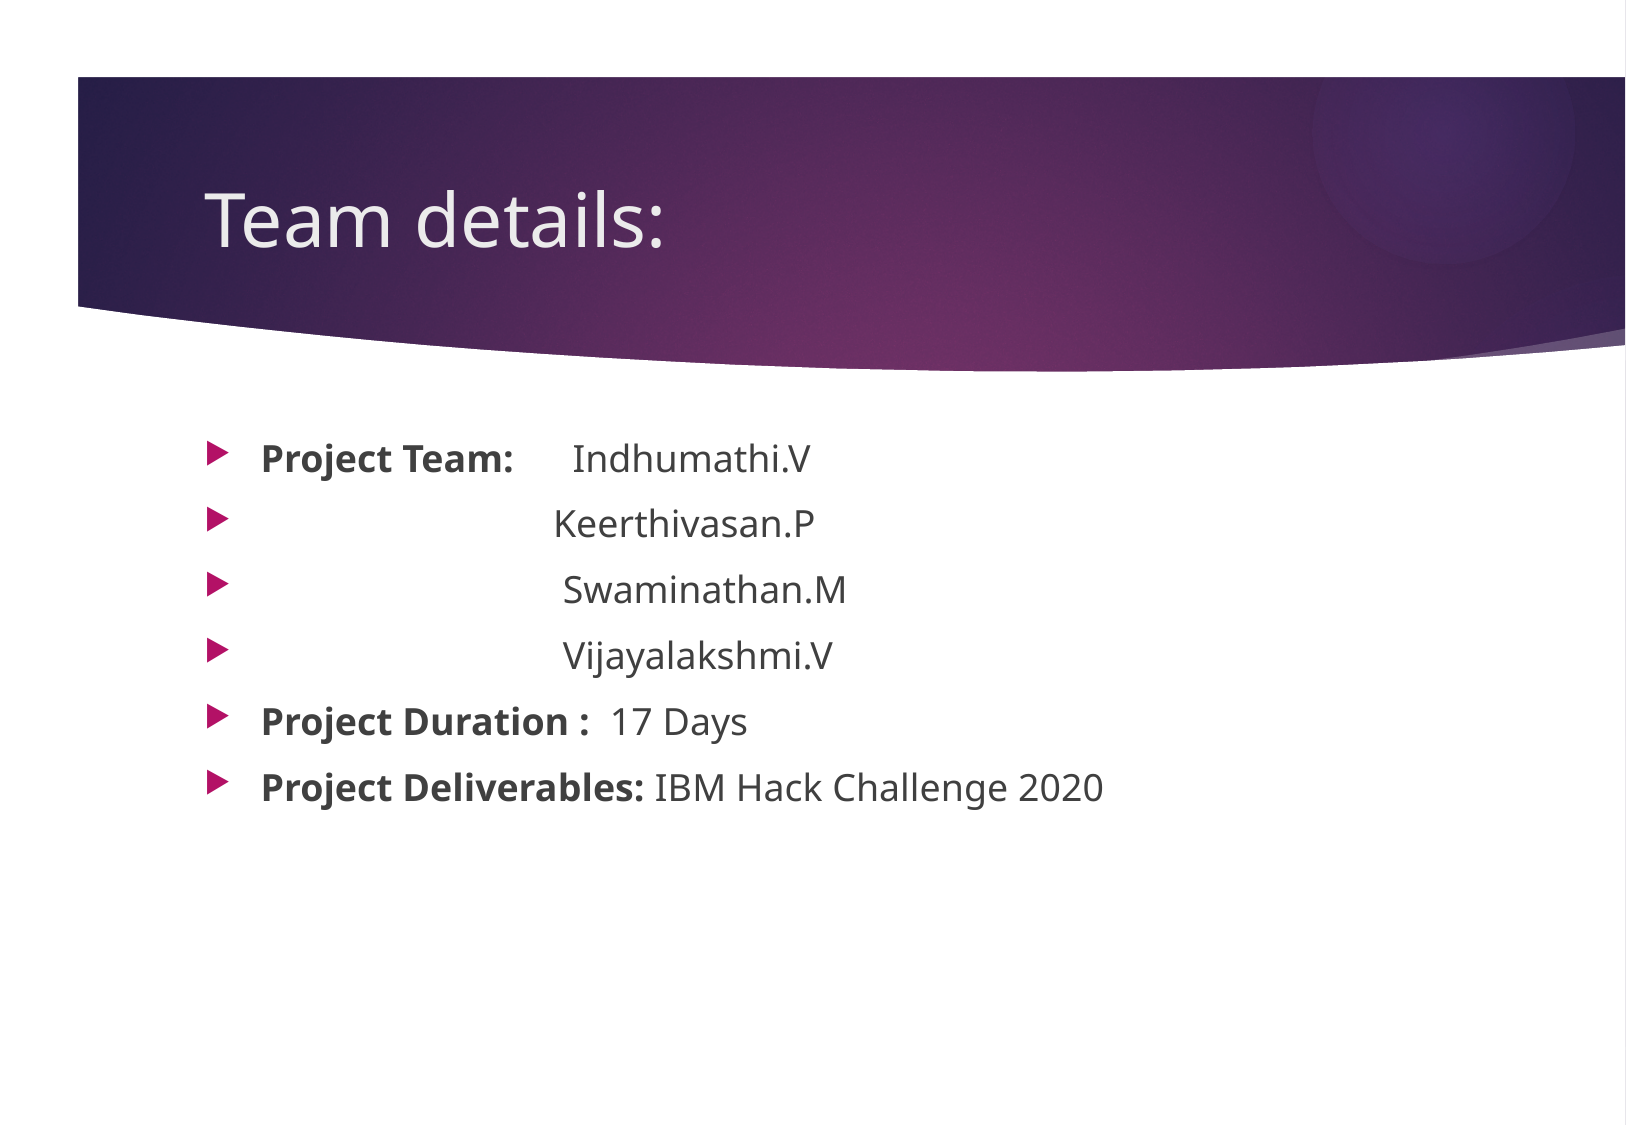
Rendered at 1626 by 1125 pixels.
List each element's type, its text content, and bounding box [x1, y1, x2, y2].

list Project Team: Indhumathi.V Keerthivasan.P Swaminathan.M Vijayalakshmi.V Project Duration : 17 Days Project Deliverables: IBM Hack Challenge 2020 [189, 427, 1625, 988]
title Team details: [189, 159, 1625, 276]
